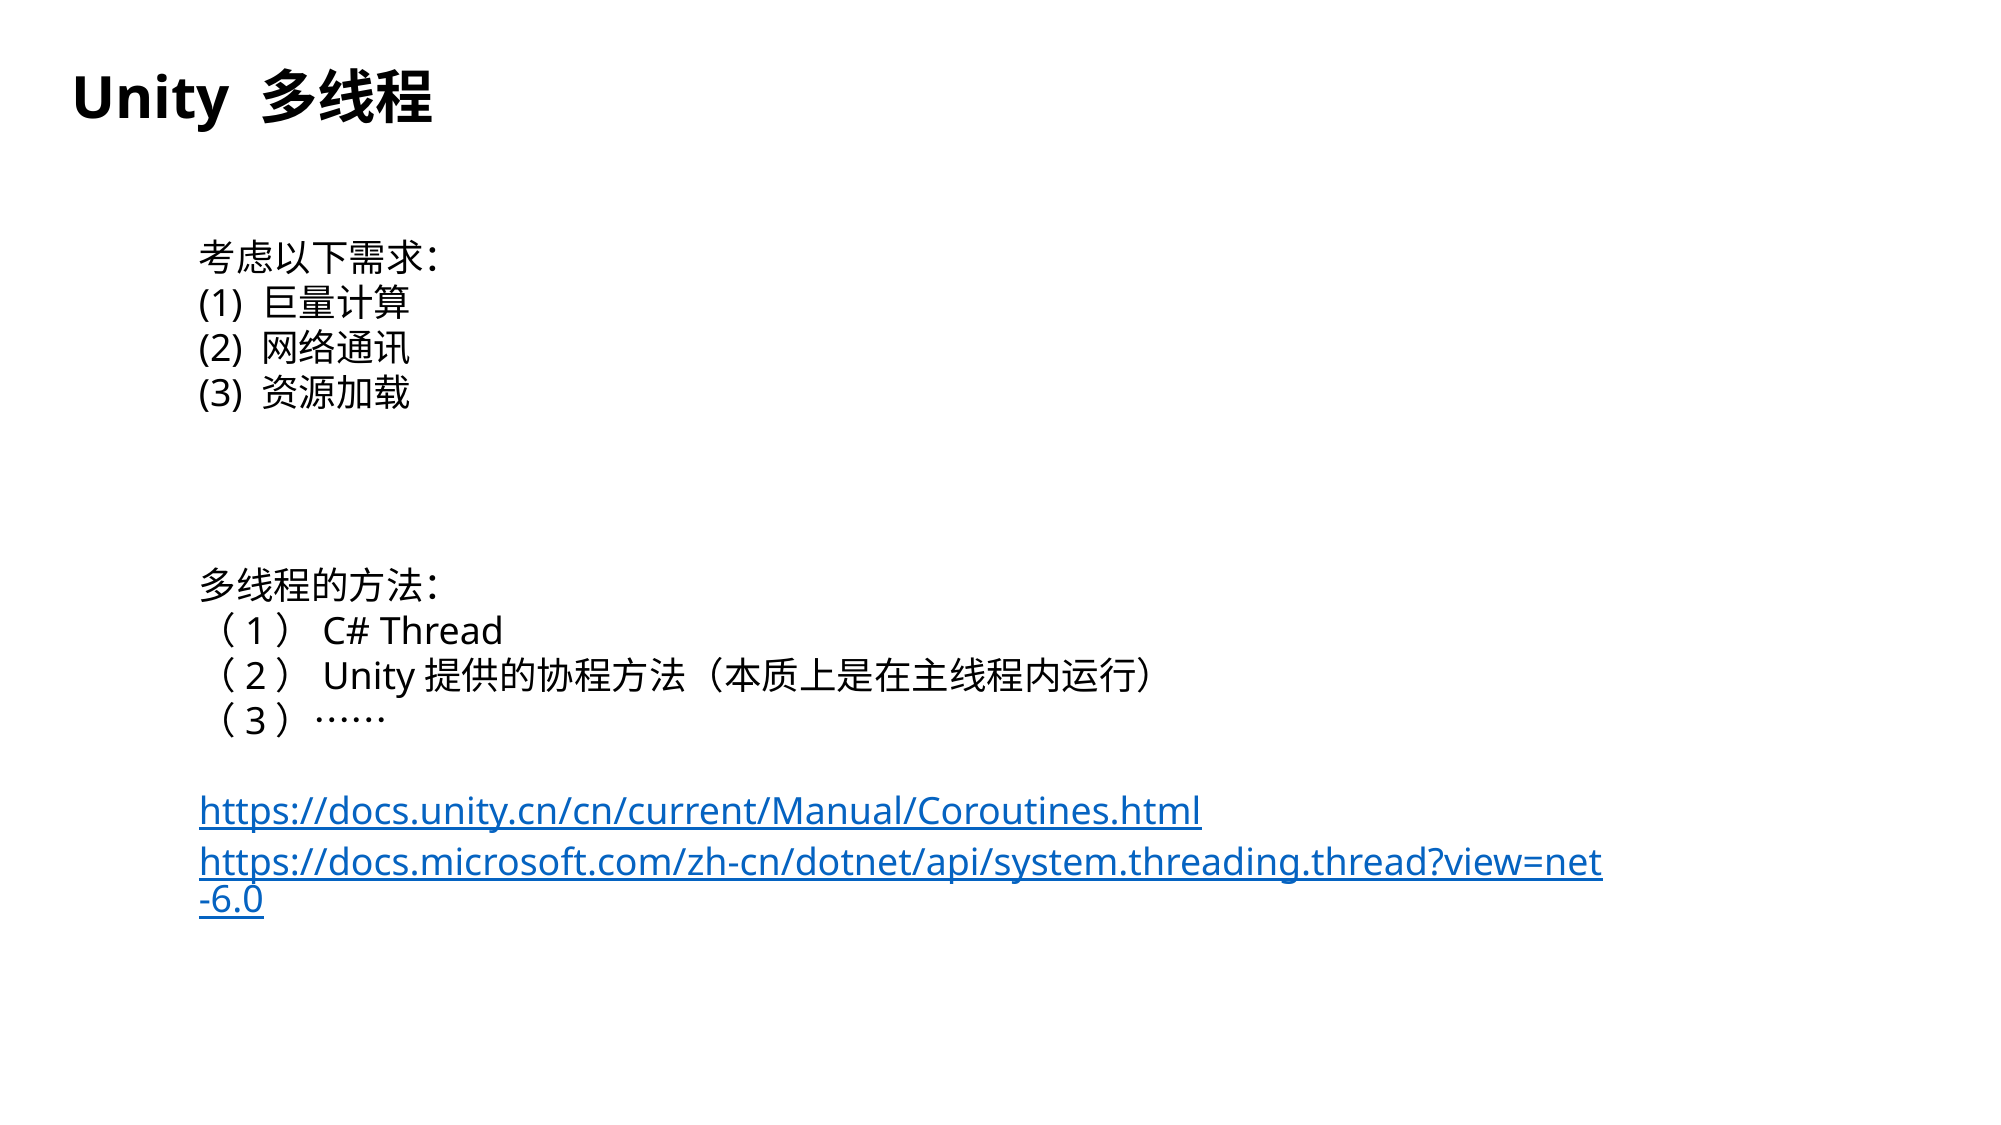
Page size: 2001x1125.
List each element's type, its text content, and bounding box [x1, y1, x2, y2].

text_box Unity 多线程 [56, 52, 1217, 138]
text_box 多线程的方法： （1）C# Thread （2）Unity提供的协程方法（本质上是在主线程内运行） （3）…… https://docs.unity.cn/cn/current/Manual/Coroutines.html https://docs.microsoft.com/zh-cn/dotnet/api/system.threading.thread?view=net-6.0 [184, 554, 1629, 897]
text_box 考虑以下需求： (1) 巨量计算 (2) 网络通讯 (3) 资源加载 [184, 226, 1629, 422]
